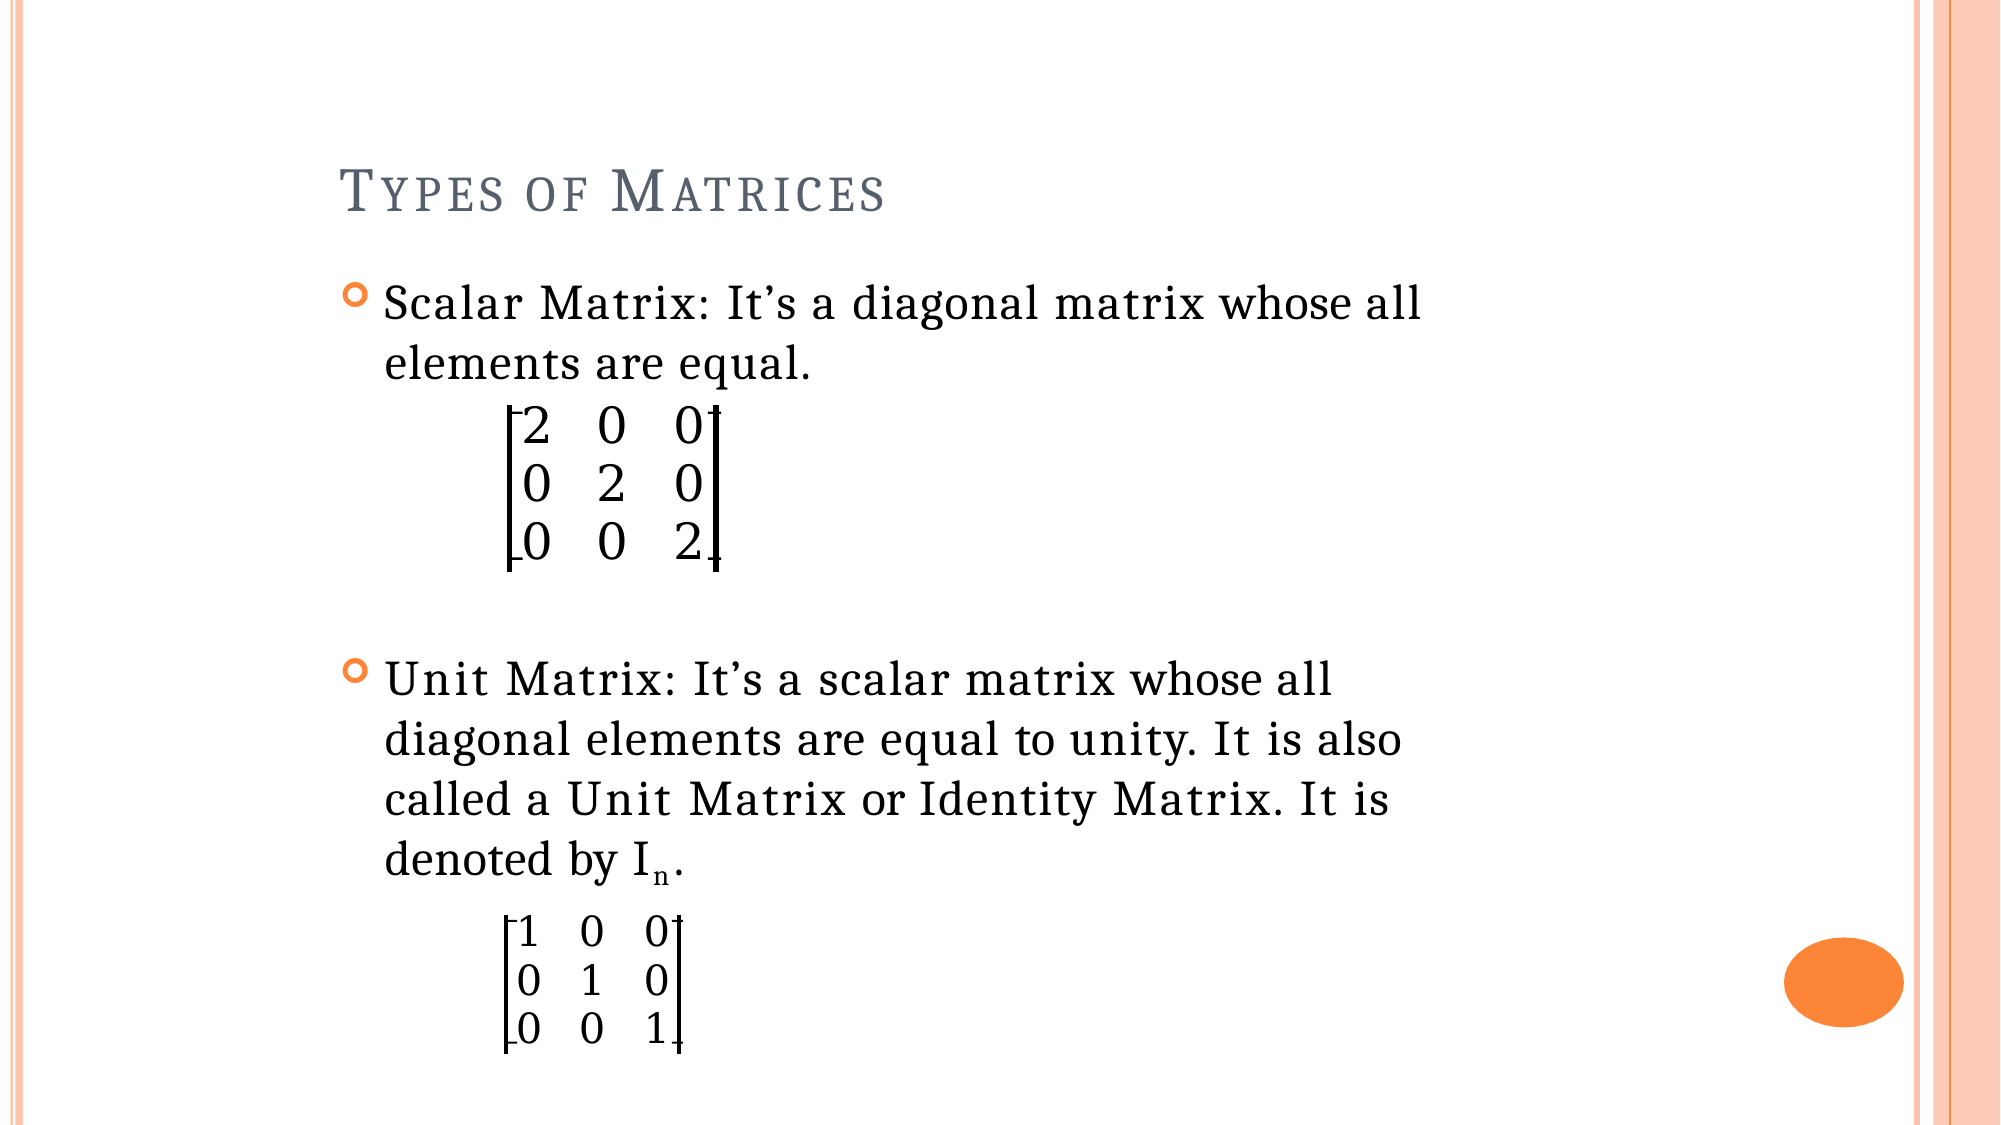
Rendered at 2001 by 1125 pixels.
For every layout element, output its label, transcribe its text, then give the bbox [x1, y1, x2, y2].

table_cell 0 [560, 1009, 625, 1054]
table_header 1 [508, 915, 560, 960]
table_cell 0 [512, 459, 574, 518]
table_cell 0 [508, 960, 560, 1009]
table_cell 1 [560, 960, 625, 1009]
text_box Scalar Matrix: It’s a diagonal matrix whose all elements are equal. [337, 267, 1461, 390]
table_cell 0 [574, 518, 651, 572]
table_cell 0 [512, 518, 574, 572]
table_header 2 [512, 405, 574, 459]
text_box Unit Matrix: It’s a scalar matrix whose all diagonal elements are equal to unity. It is also called a Unit Matrix or Identity Matrix. It is denoted by In. [333, 643, 1462, 892]
table_cell 1 [625, 1009, 677, 1054]
table_cell 0 [625, 960, 677, 1009]
table_cell 2 [651, 518, 713, 572]
table_cell 0 [651, 459, 713, 518]
table_cell 2 [574, 459, 651, 518]
table_header 0 [560, 915, 625, 960]
title TYPES OF MATRICES [337, 147, 916, 267]
table_cell 0 [508, 1009, 560, 1054]
table_header 0 [574, 405, 651, 459]
table_header 0 [625, 915, 677, 960]
table_header 0 [651, 405, 713, 459]
